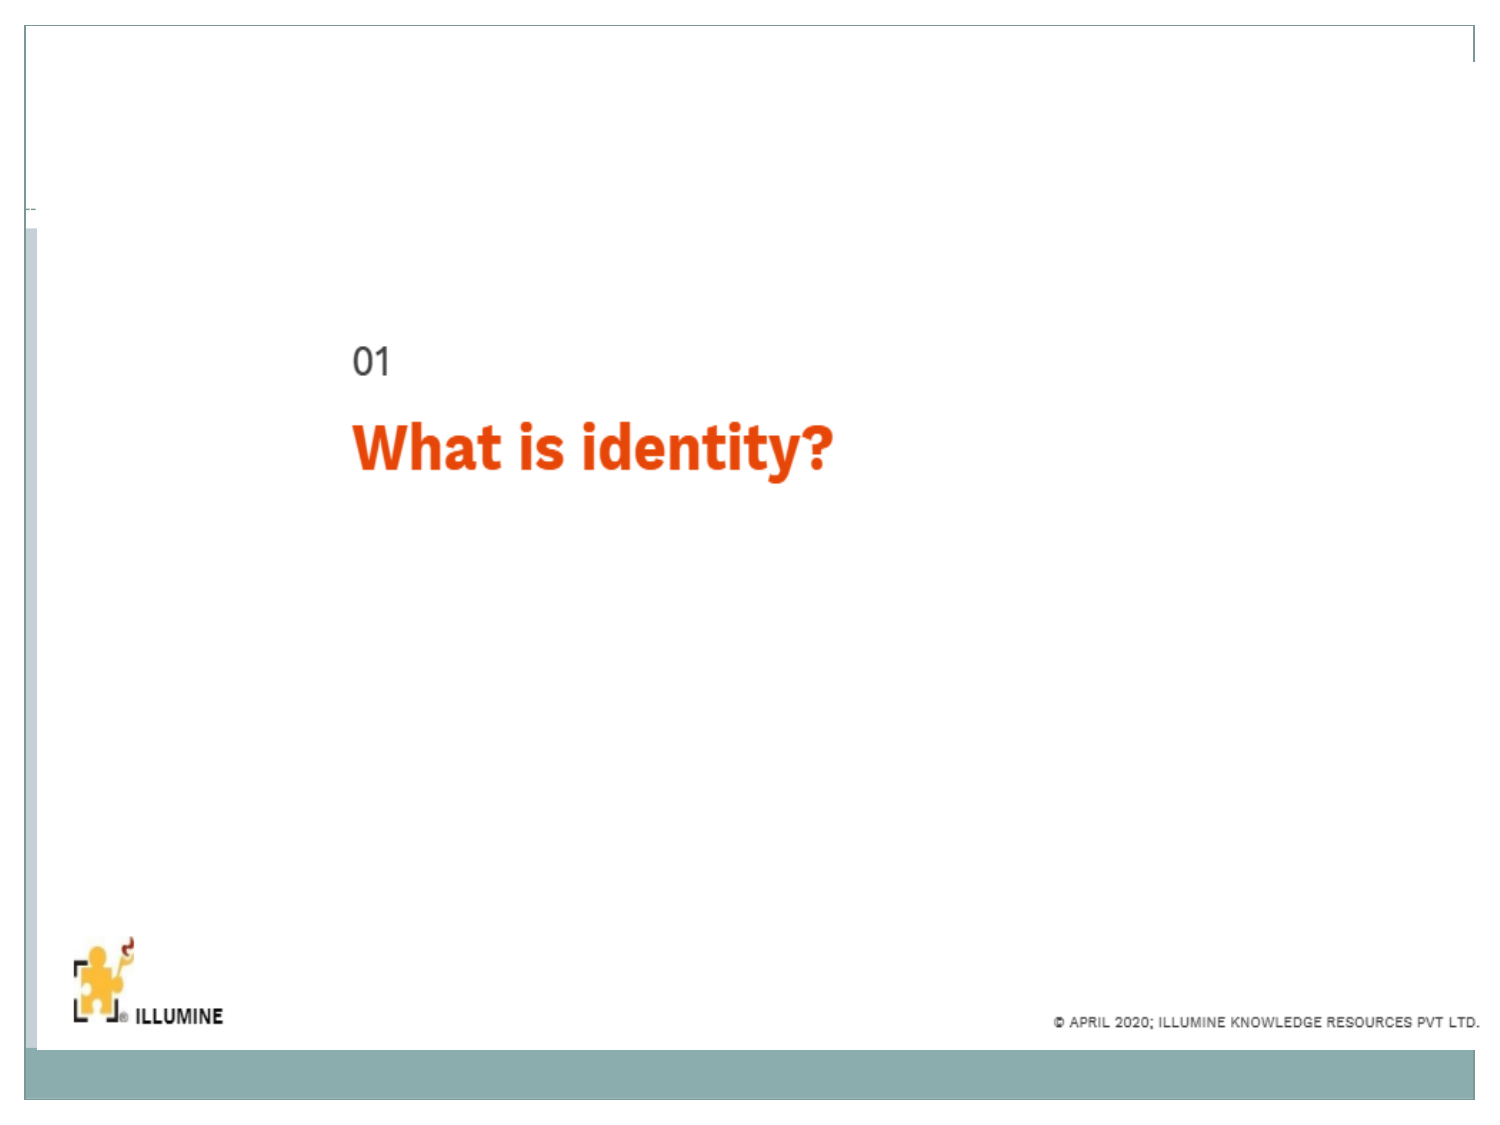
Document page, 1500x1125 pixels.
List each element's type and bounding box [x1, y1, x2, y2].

picture [37, 62, 1500, 1051]
